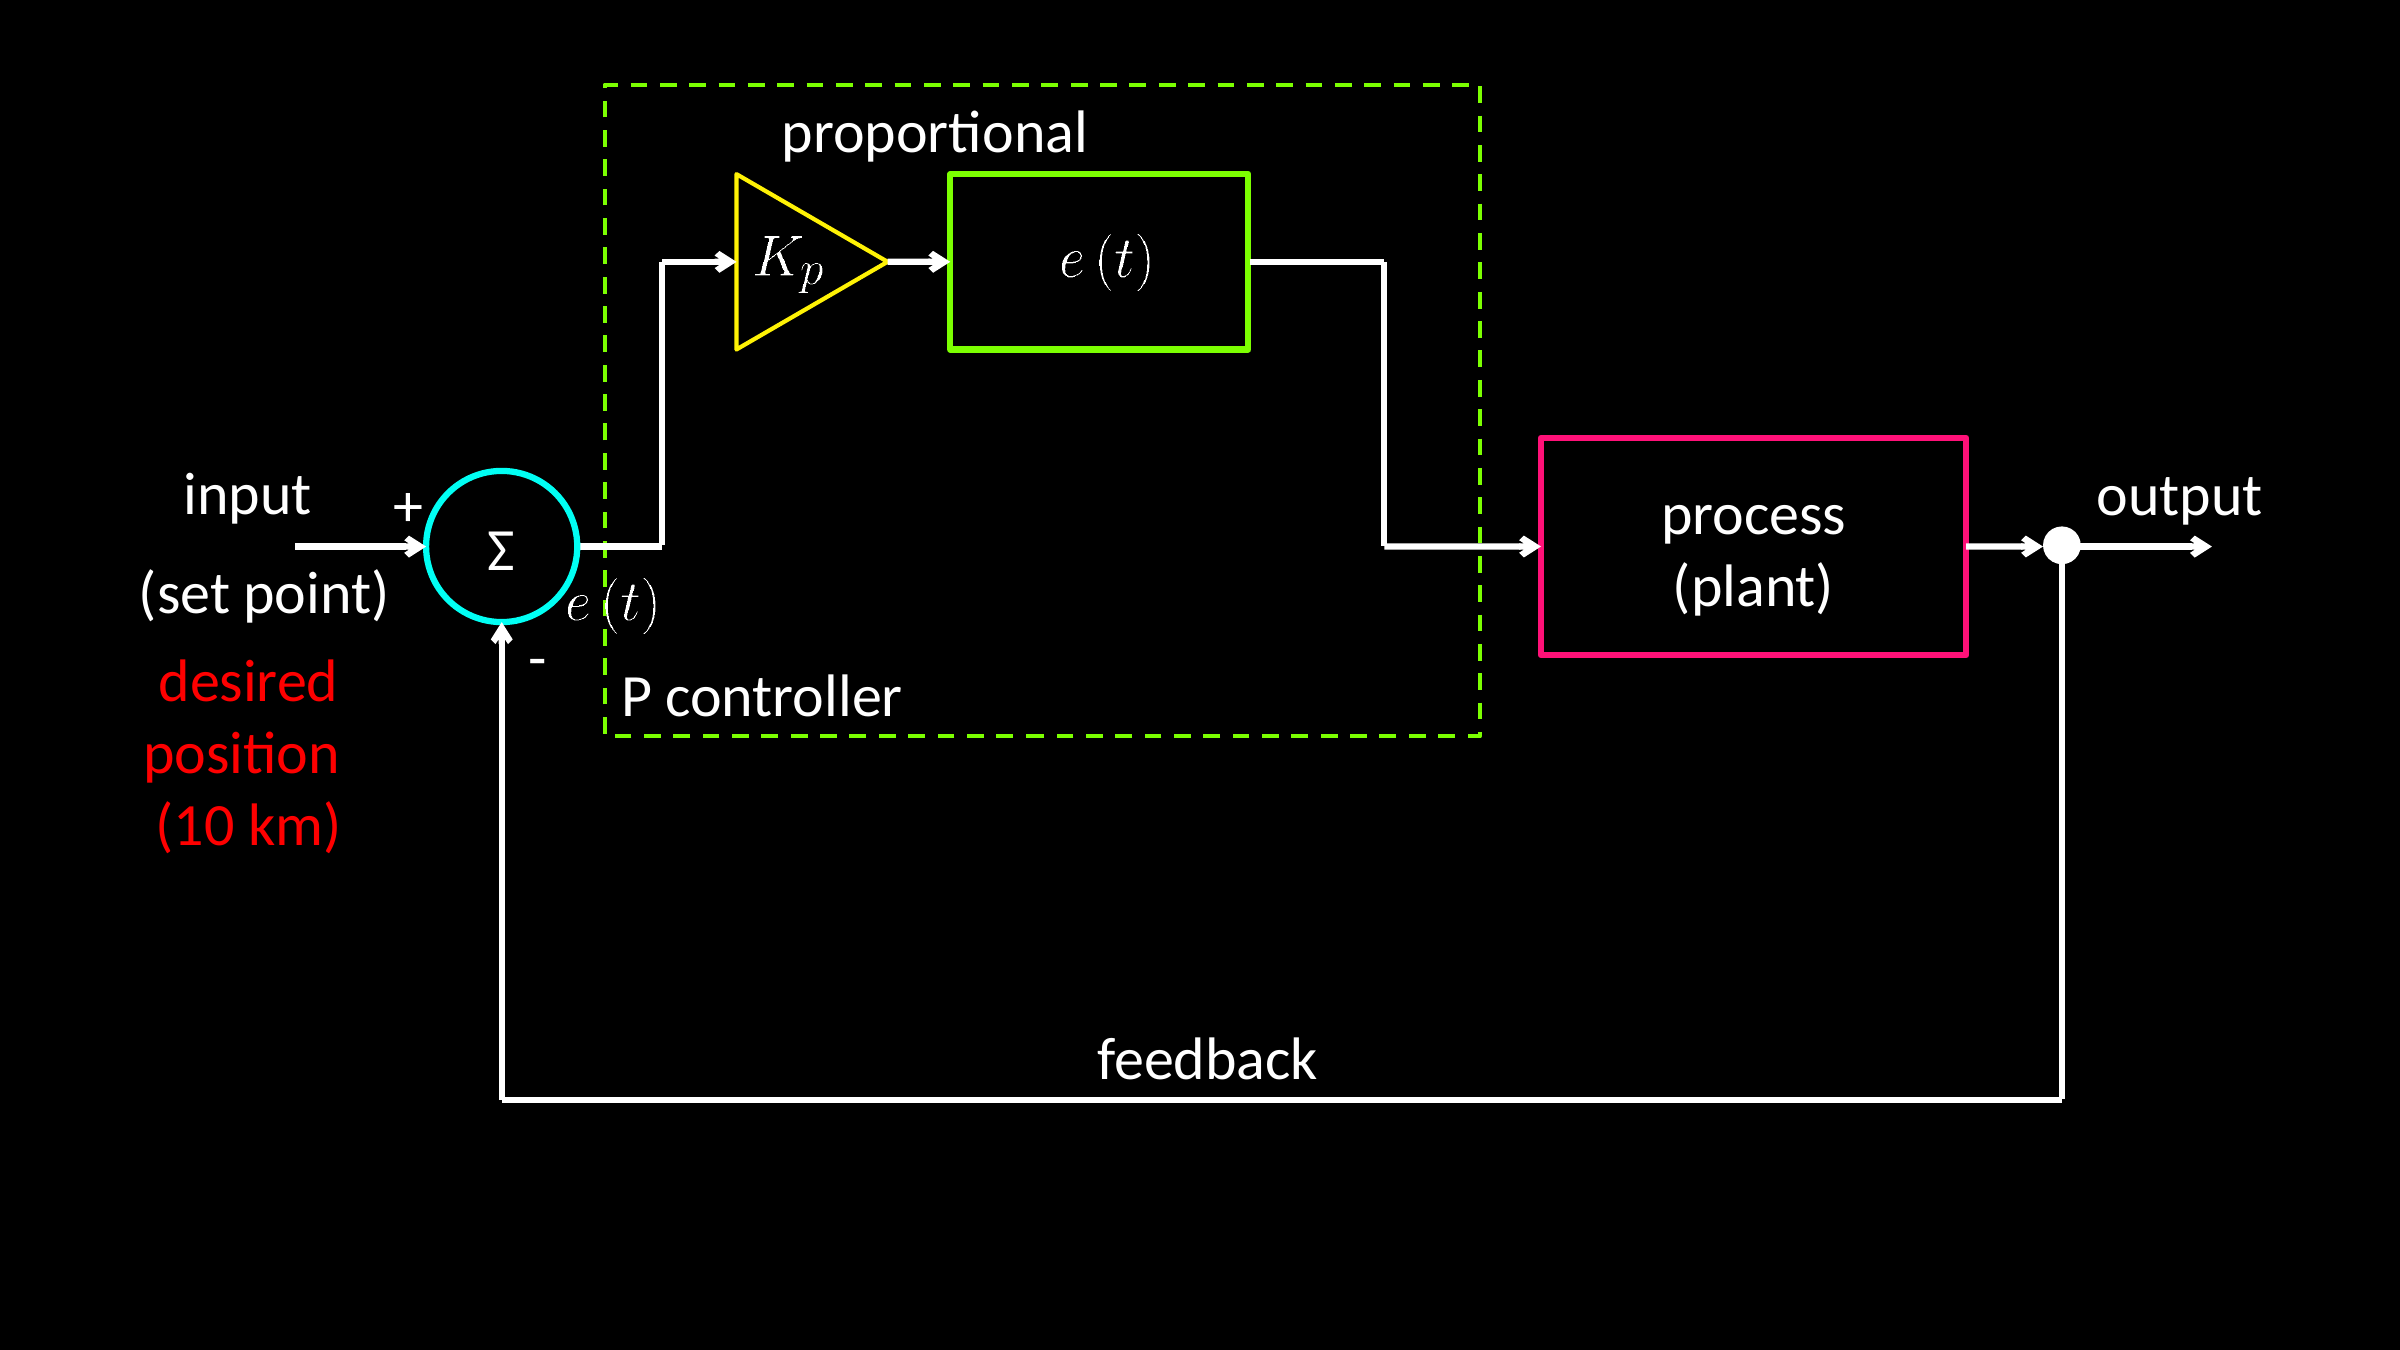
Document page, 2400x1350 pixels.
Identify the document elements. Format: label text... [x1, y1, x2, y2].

text_box (set point) [124, 546, 405, 634]
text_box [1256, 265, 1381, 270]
text_box [734, 172, 887, 352]
picture [566, 576, 657, 635]
text_box [948, 172, 1250, 352]
text_box desired position (10 km) [128, 634, 369, 865]
text_box [603, 266, 1482, 738]
text_box input [168, 446, 327, 534]
text_box process (plant) [1539, 436, 1968, 657]
text_box [2040, 524, 2083, 566]
picture [1060, 233, 1151, 291]
text_box - [513, 611, 562, 698]
picture [754, 236, 823, 294]
text_box P controller [606, 648, 918, 736]
text_box [603, 83, 1482, 543]
text_box + [378, 458, 439, 546]
text_box Σ [424, 468, 580, 625]
text_box proportional [766, 85, 1104, 173]
text_box output [2081, 448, 2278, 535]
text_box feedback [1082, 1011, 1334, 1099]
